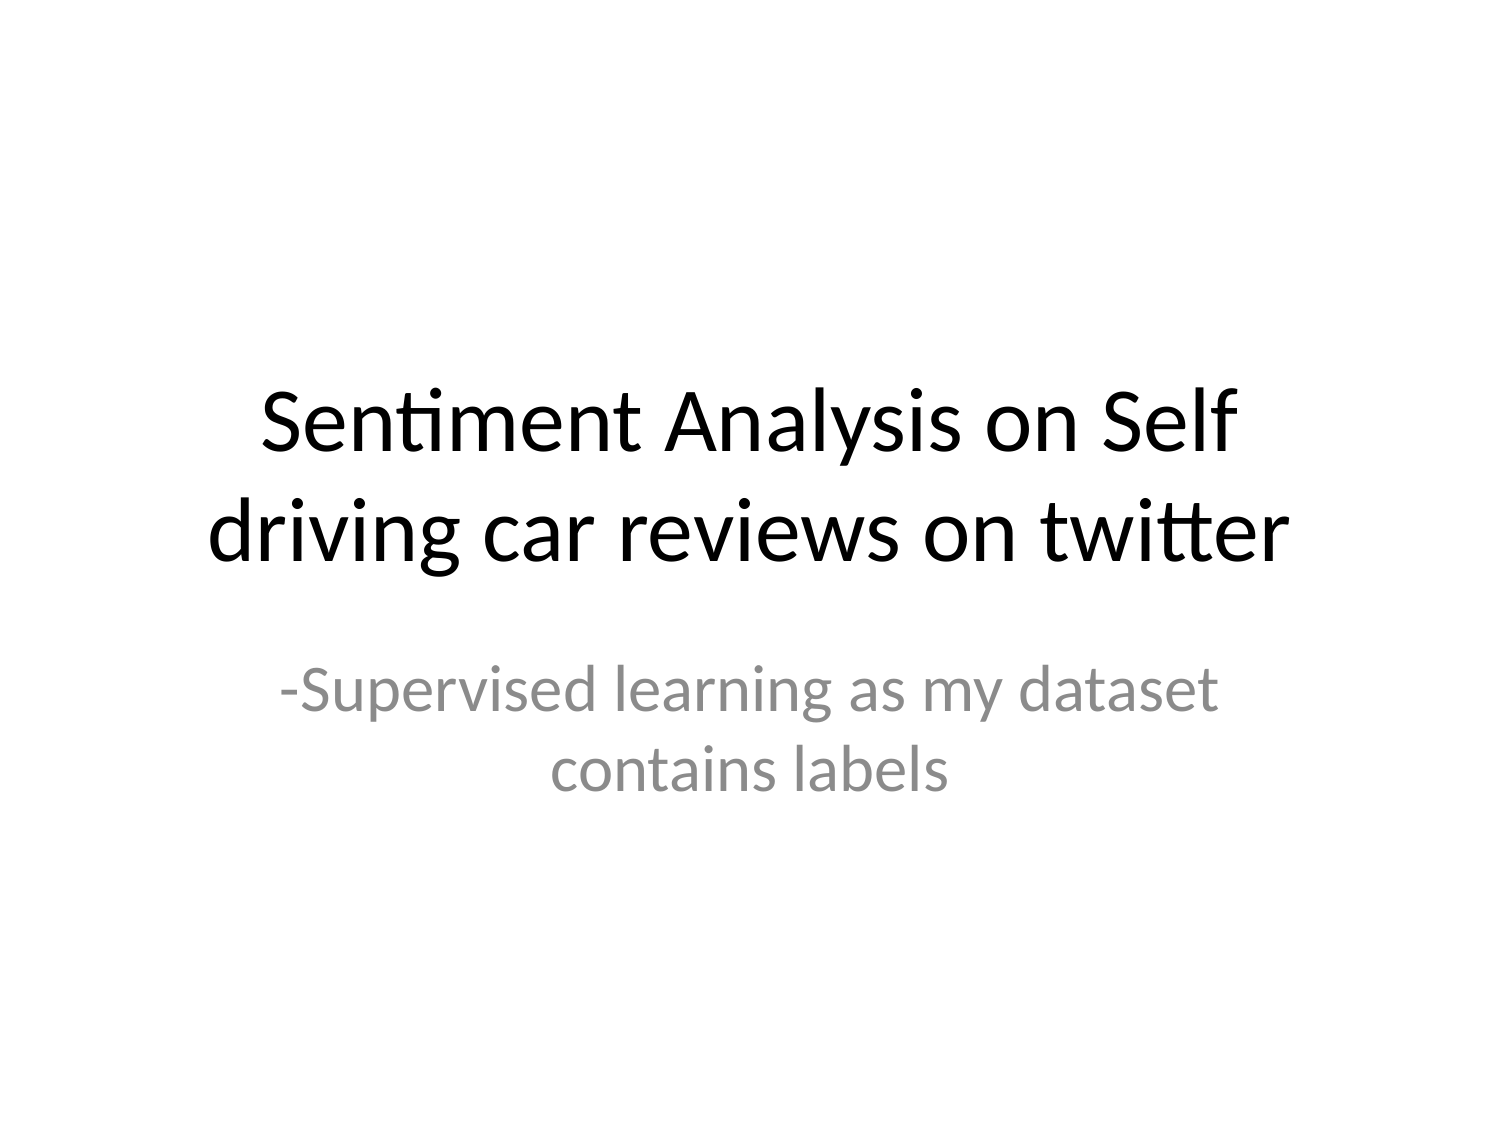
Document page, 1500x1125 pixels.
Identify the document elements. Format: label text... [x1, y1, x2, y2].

subtitle -Supervised learning as my dataset contains labels [225, 637, 1275, 925]
title Sentiment Analysis on Self driving car reviews on twitter [112, 349, 1388, 591]
